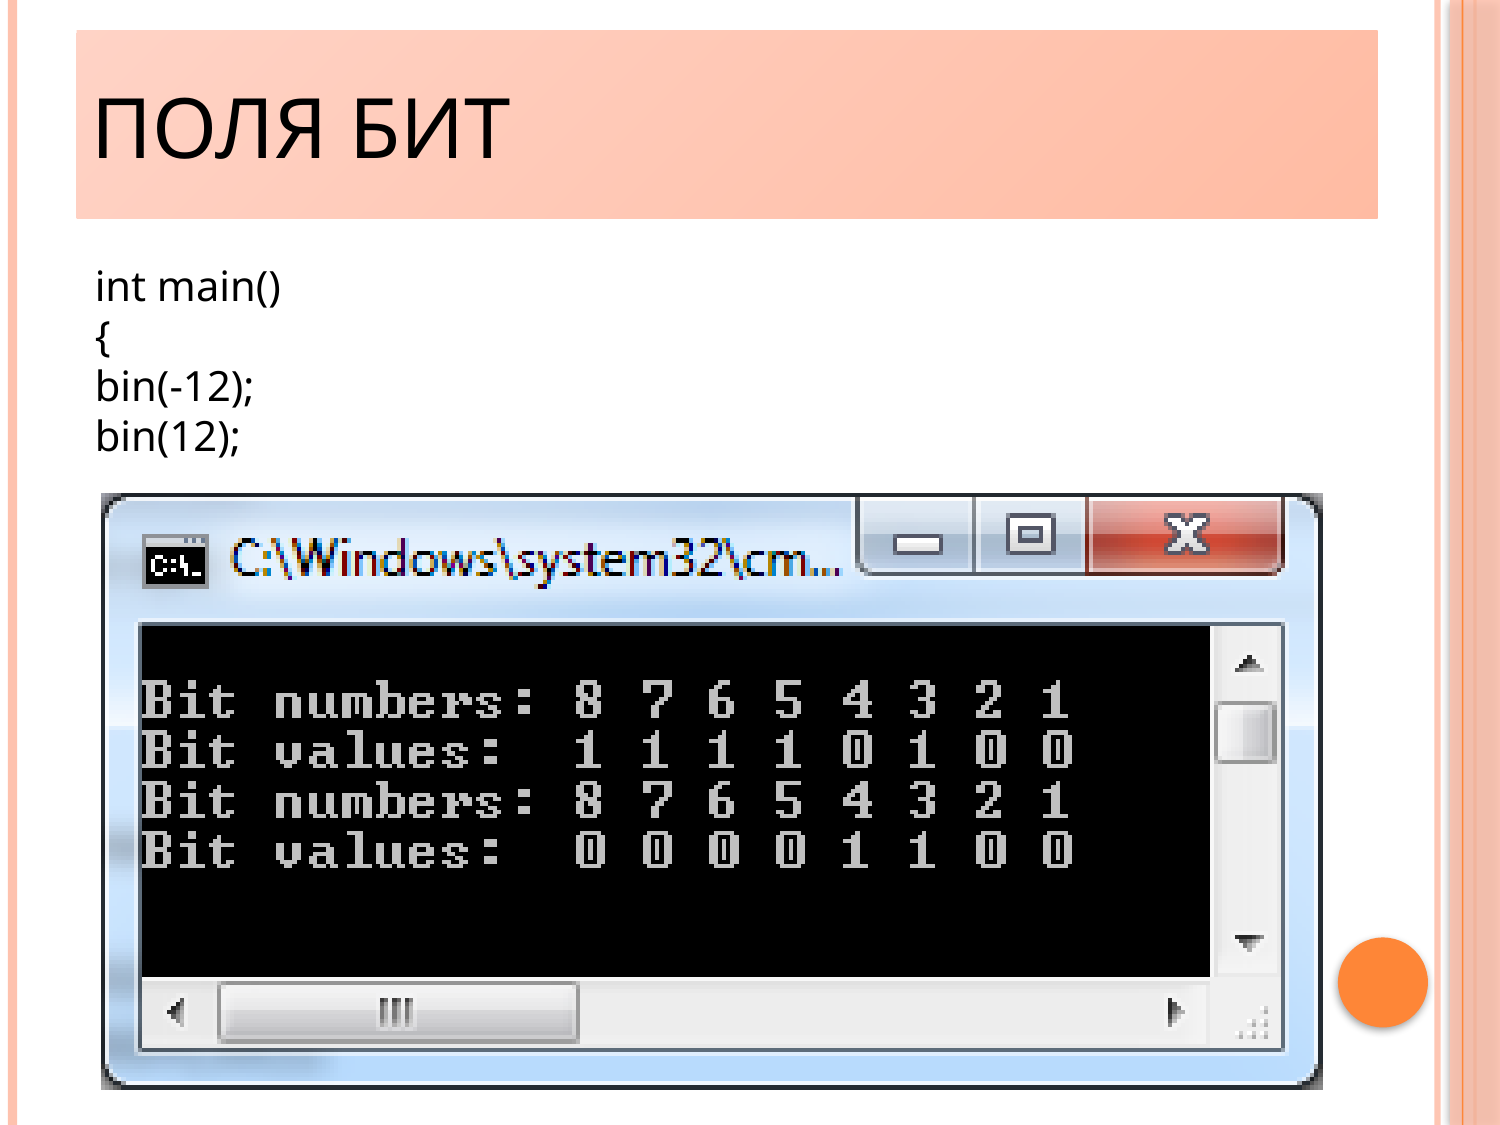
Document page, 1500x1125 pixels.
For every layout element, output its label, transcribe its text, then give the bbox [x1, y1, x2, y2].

text_box Поля бит [76, 30, 1378, 219]
picture [100, 492, 1323, 1090]
text_box int main() { bin(-12); bin(12); [80, 252, 1375, 568]
